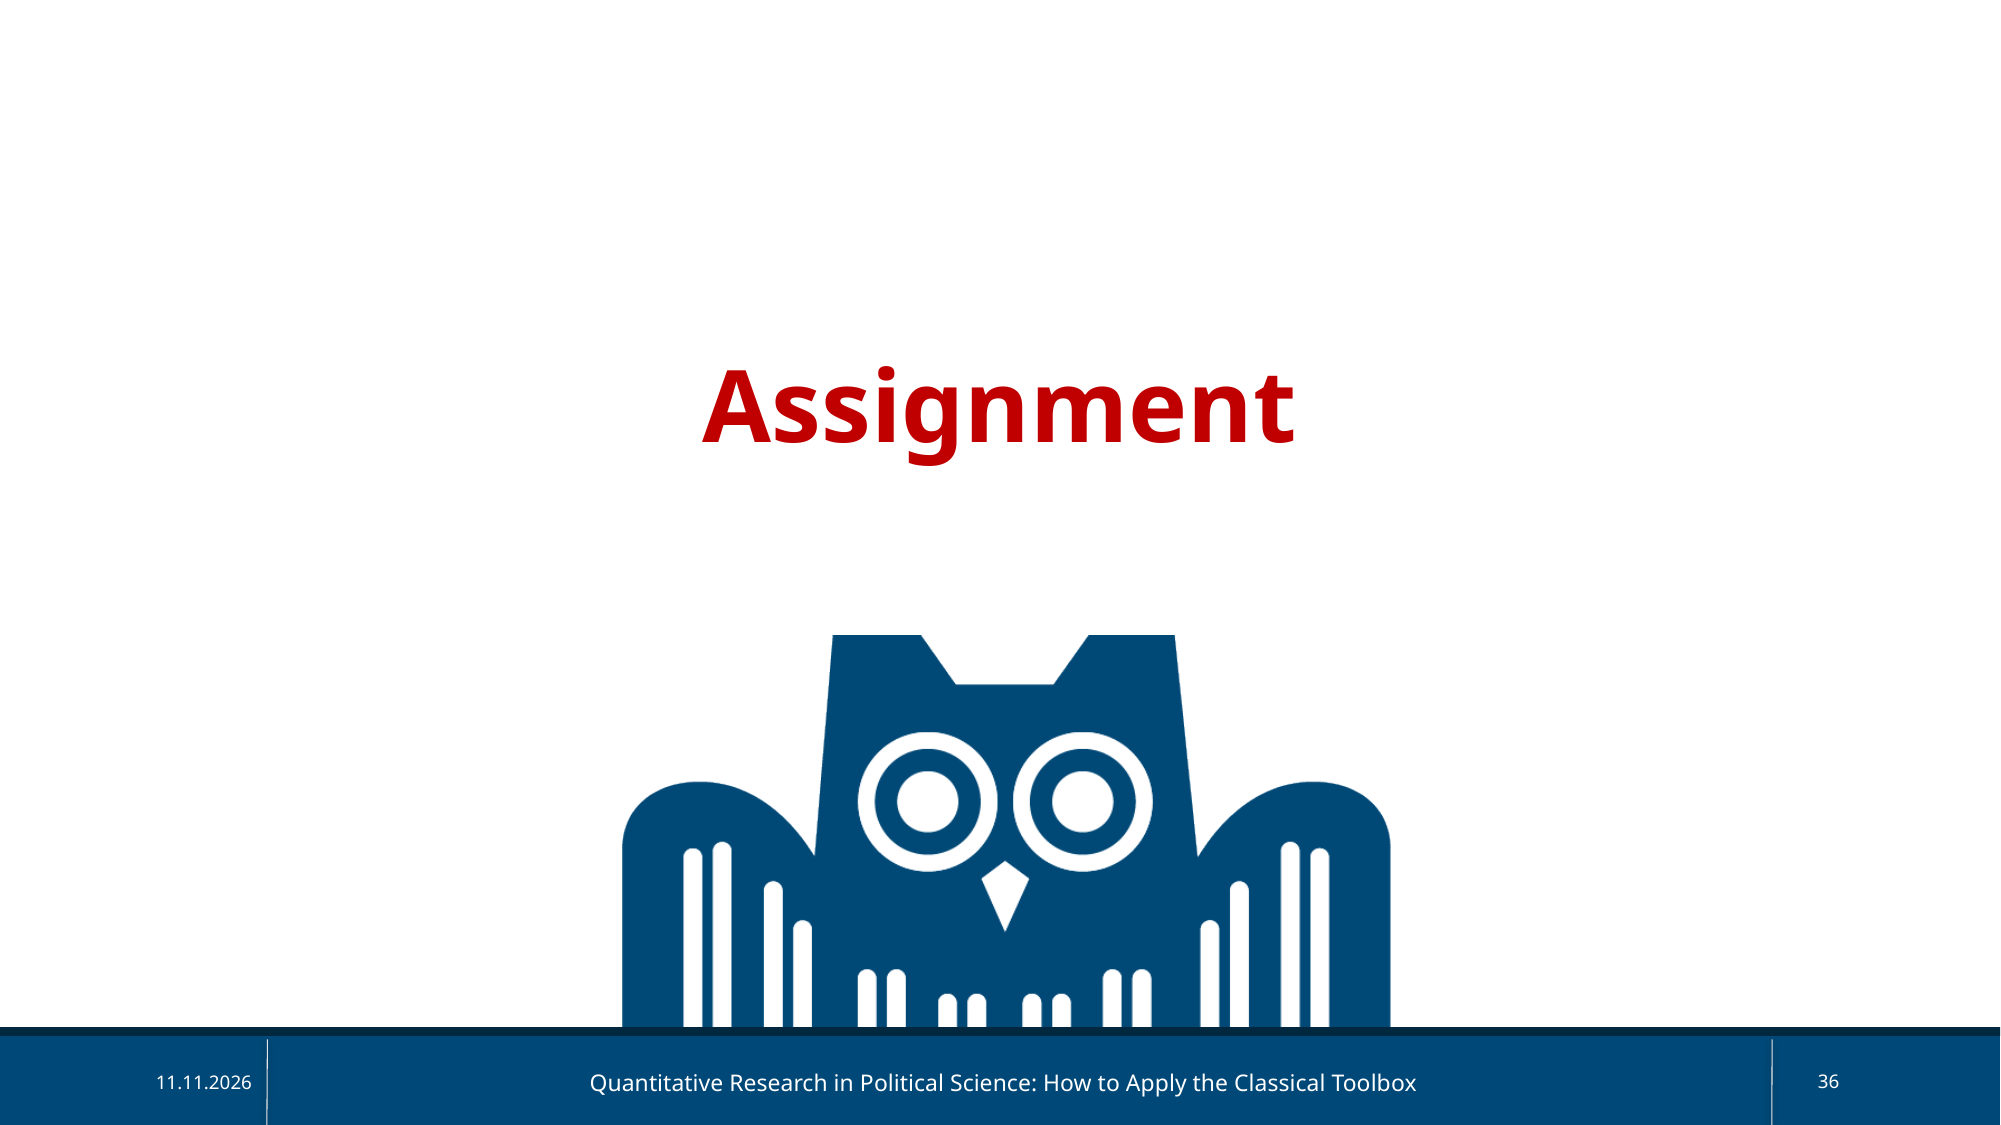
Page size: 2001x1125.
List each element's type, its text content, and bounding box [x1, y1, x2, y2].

slide_number 36 [1803, 1052, 2000, 1113]
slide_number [65, 1053, 267, 1113]
text_box Assignment [272, 348, 1728, 528]
picture [622, 635, 1391, 1027]
footer Quantitative Research in Political Science: How to Apply the Classical Toolbox [266, 1052, 1741, 1113]
